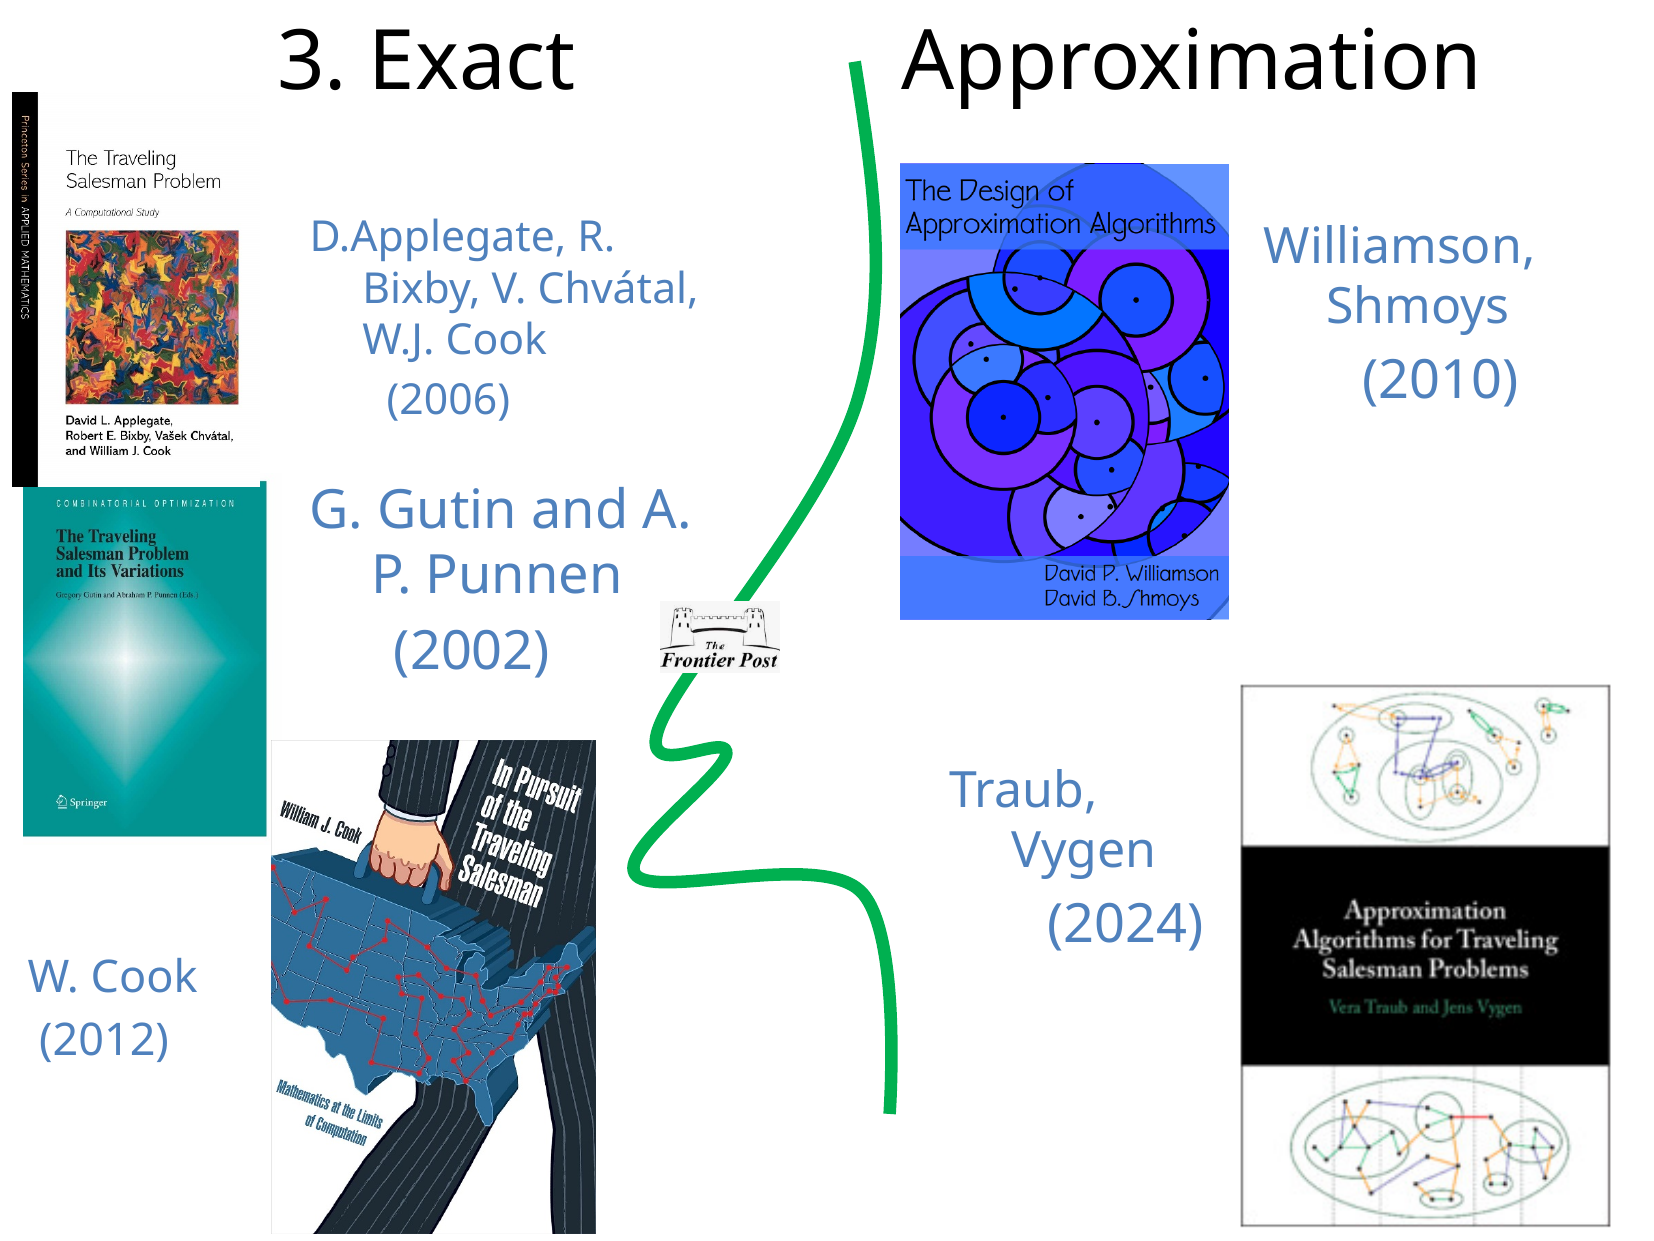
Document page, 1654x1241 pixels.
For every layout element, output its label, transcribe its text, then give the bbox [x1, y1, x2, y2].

text_box W. Cook (2012) [10, 939, 225, 1111]
text_box D.Applegate, R. Bixby, V. Chvátal, W.J. Cook (2006) [293, 200, 721, 440]
picture [1225, 665, 1623, 1241]
text_box Traub, Vygen (2024) [933, 749, 1220, 989]
picture [659, 601, 781, 673]
text_box Williamson, Shmoys (2010) [1247, 205, 1645, 445]
text_box [631, 61, 894, 1115]
text_box G. Gutin and A. P. Punnen (2002) [293, 466, 721, 706]
picture [900, 163, 1229, 621]
text_box 3. Exact Approximation [136, 0, 1625, 160]
picture [12, 92, 596, 1235]
